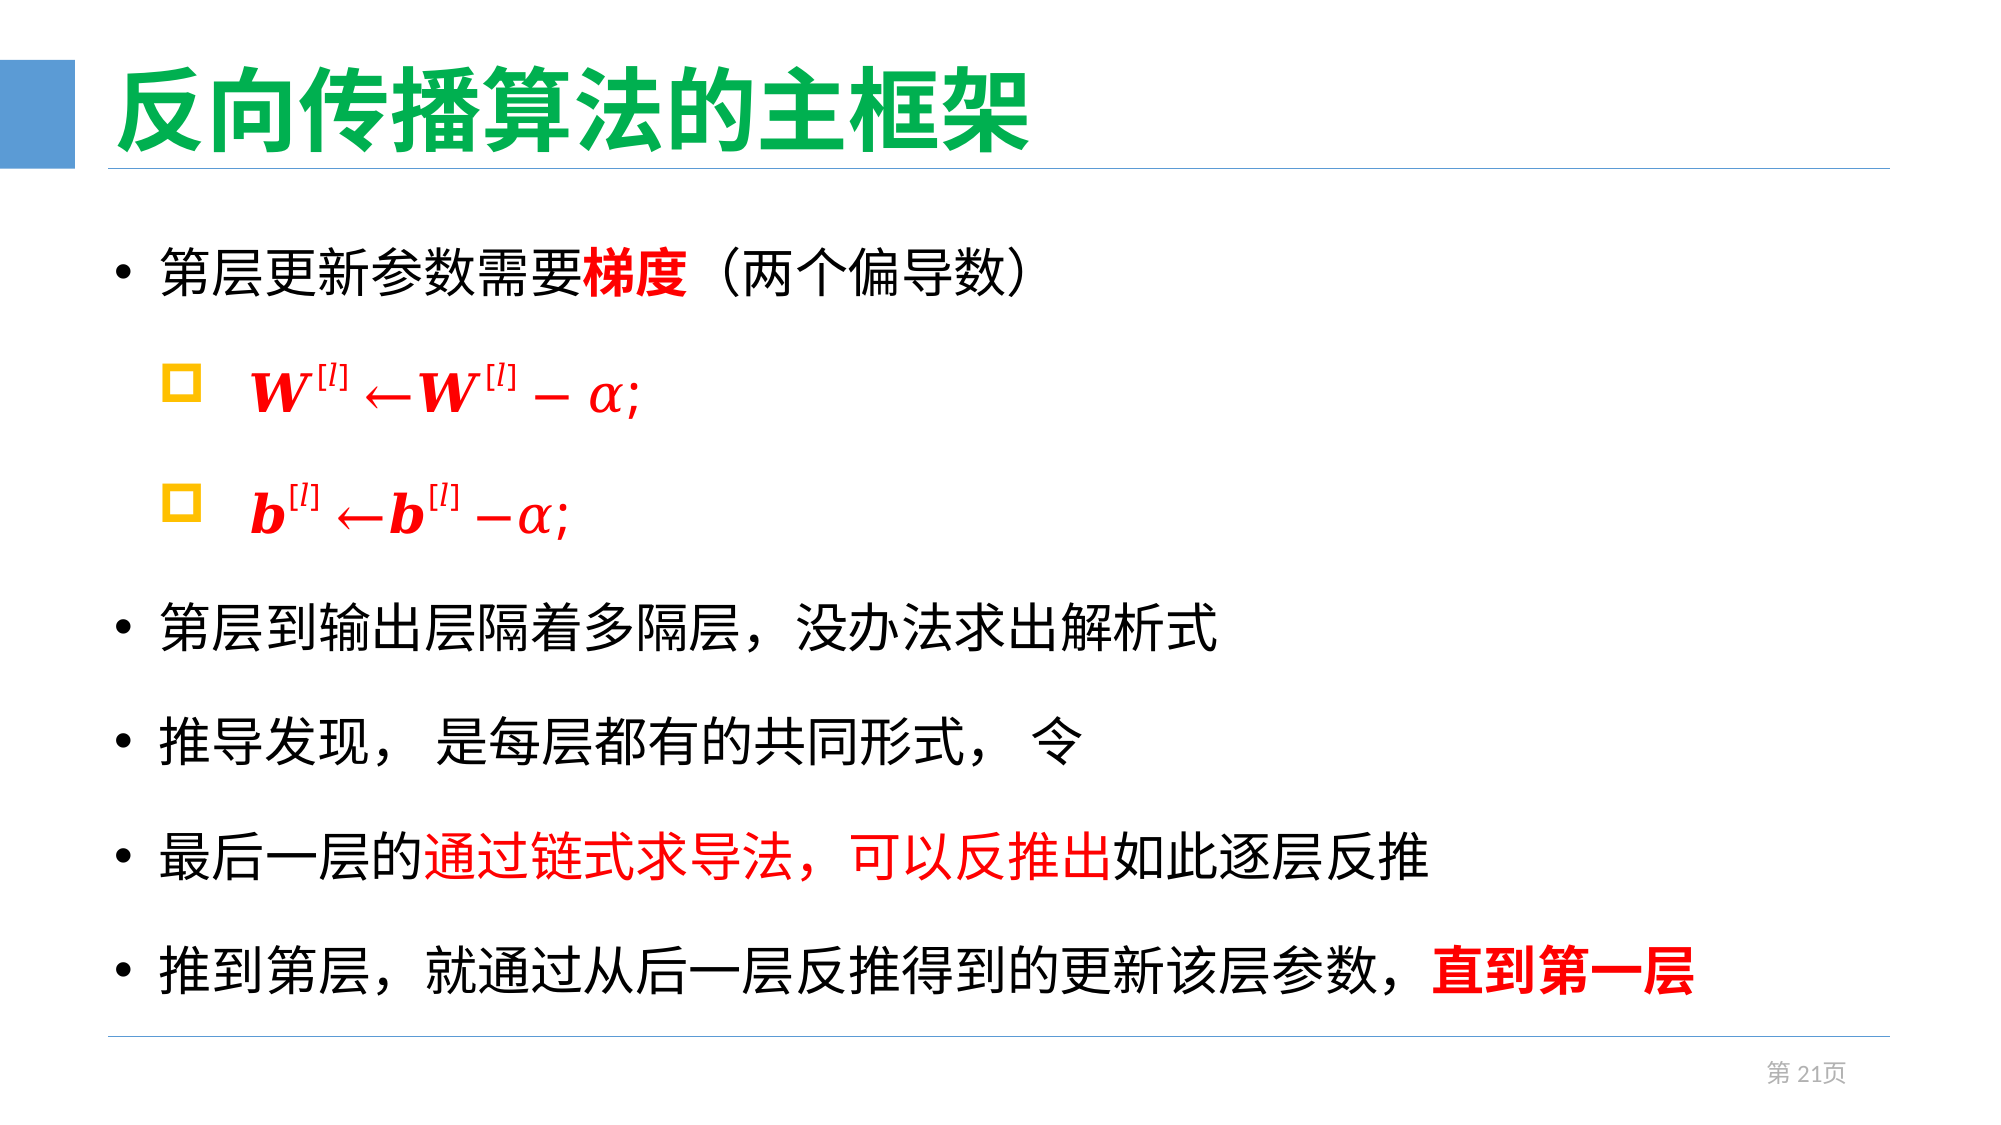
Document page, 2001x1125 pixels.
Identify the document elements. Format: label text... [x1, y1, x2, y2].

slide_number 第21页 [1412, 1042, 1863, 1103]
title 反向传播算法的主框架 [99, 6, 1959, 224]
